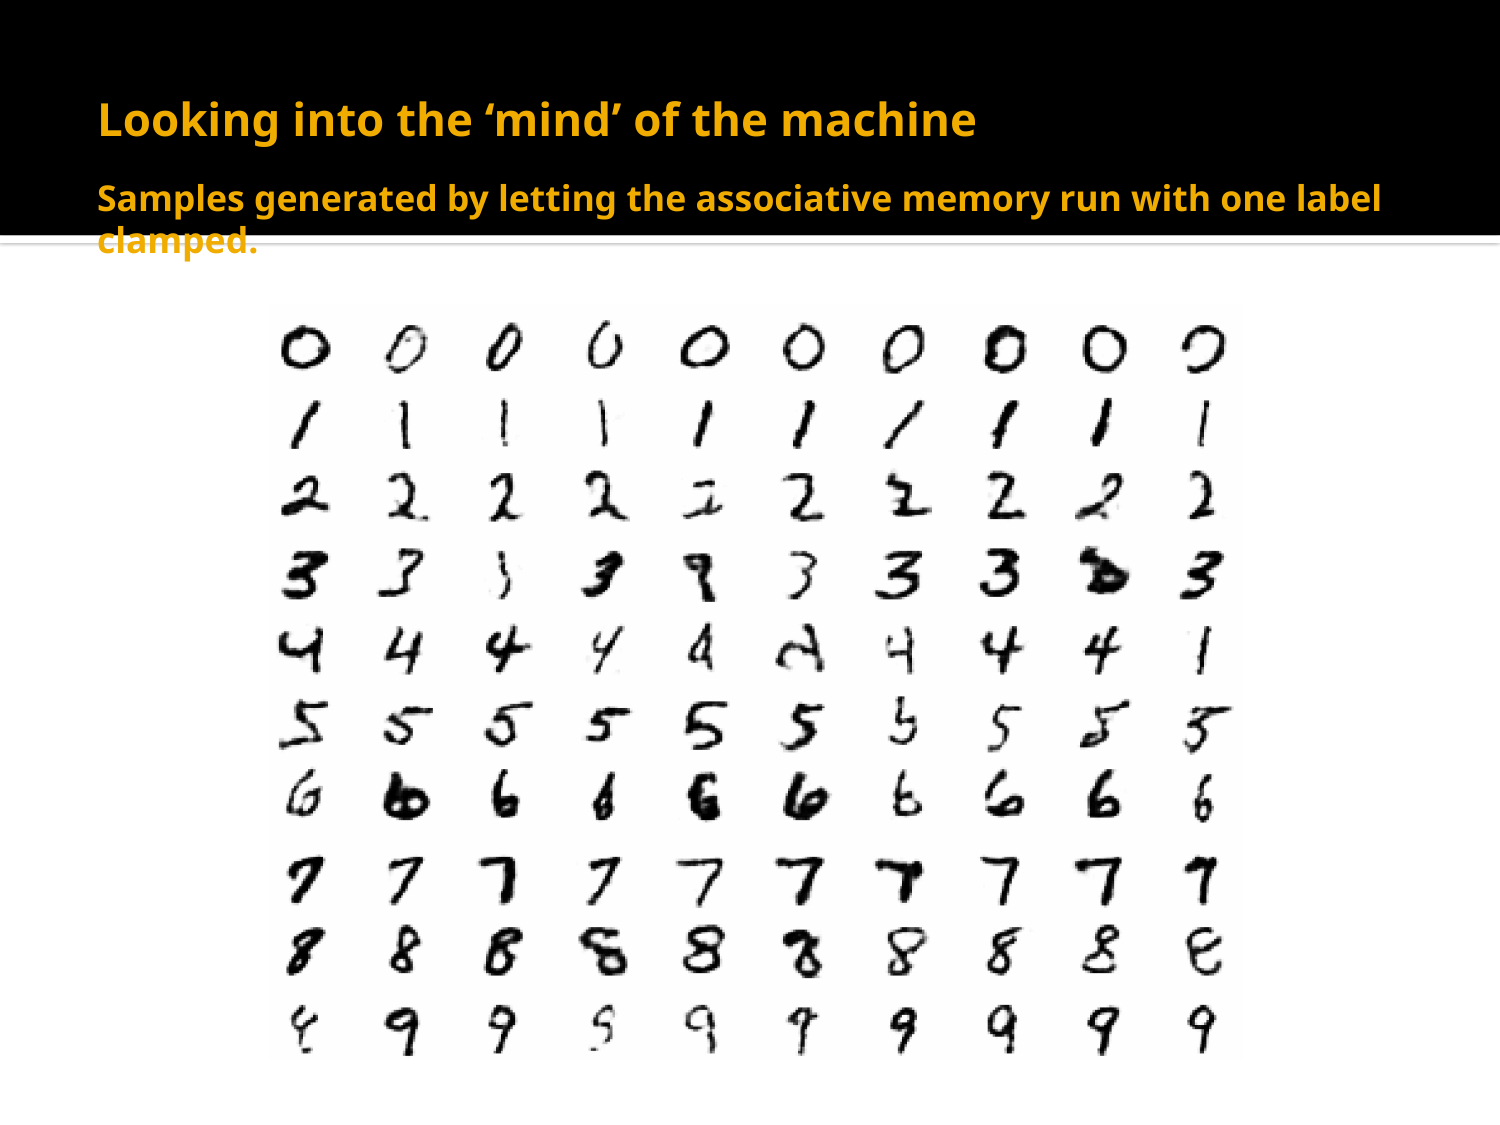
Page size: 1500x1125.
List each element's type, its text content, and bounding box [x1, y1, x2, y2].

picture [269, 304, 1243, 1060]
title Looking into the ‘mind’ of the machine Samples generated by letting the associative memory run with one label clamped. [82, 82, 1432, 270]
